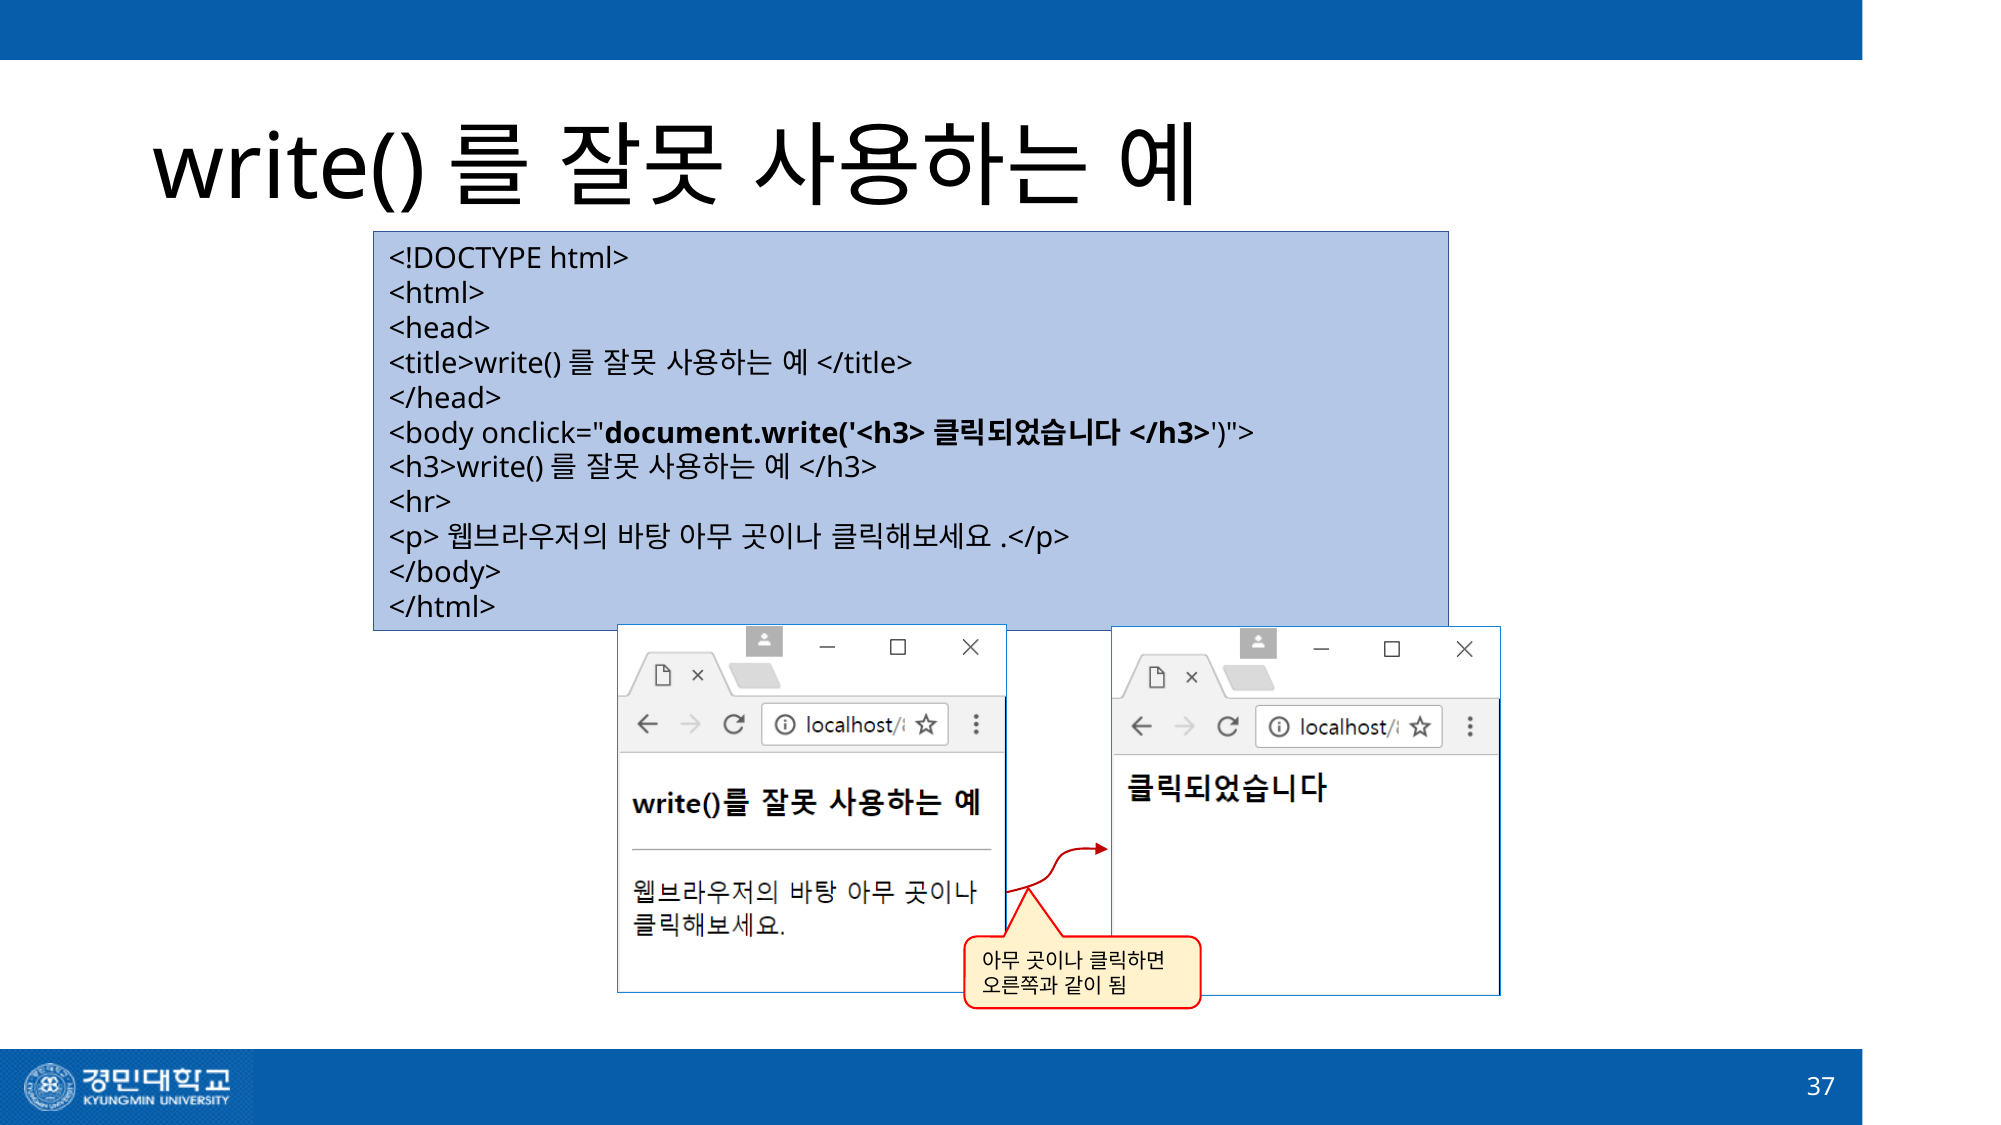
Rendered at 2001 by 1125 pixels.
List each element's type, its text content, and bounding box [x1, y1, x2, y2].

text_box <!DOCTYPE html> <html> <head> <title>write()를 잘못 사용하는 예</title> </head> <body onclick="document.write('<h3>클릭되었습니다</h3>')"> <h3>write()를 잘못 사용하는 예</h3> <hr> <p>웹브라우저의 바탕 아무 곳이나 클릭해보세요.</p> </body> </html> [373, 231, 1449, 631]
picture [1111, 626, 1501, 996]
picture [617, 624, 1007, 993]
picture [0, 1049, 253, 1125]
title write()를 잘못 사용하는 예 [137, 59, 1863, 278]
text_box [1007, 842, 1108, 894]
text_box 아무 곳이나 클릭하면 오른쪽과 같이 됨 [964, 888, 1201, 1009]
slide_number 37 [1758, 1057, 1851, 1117]
